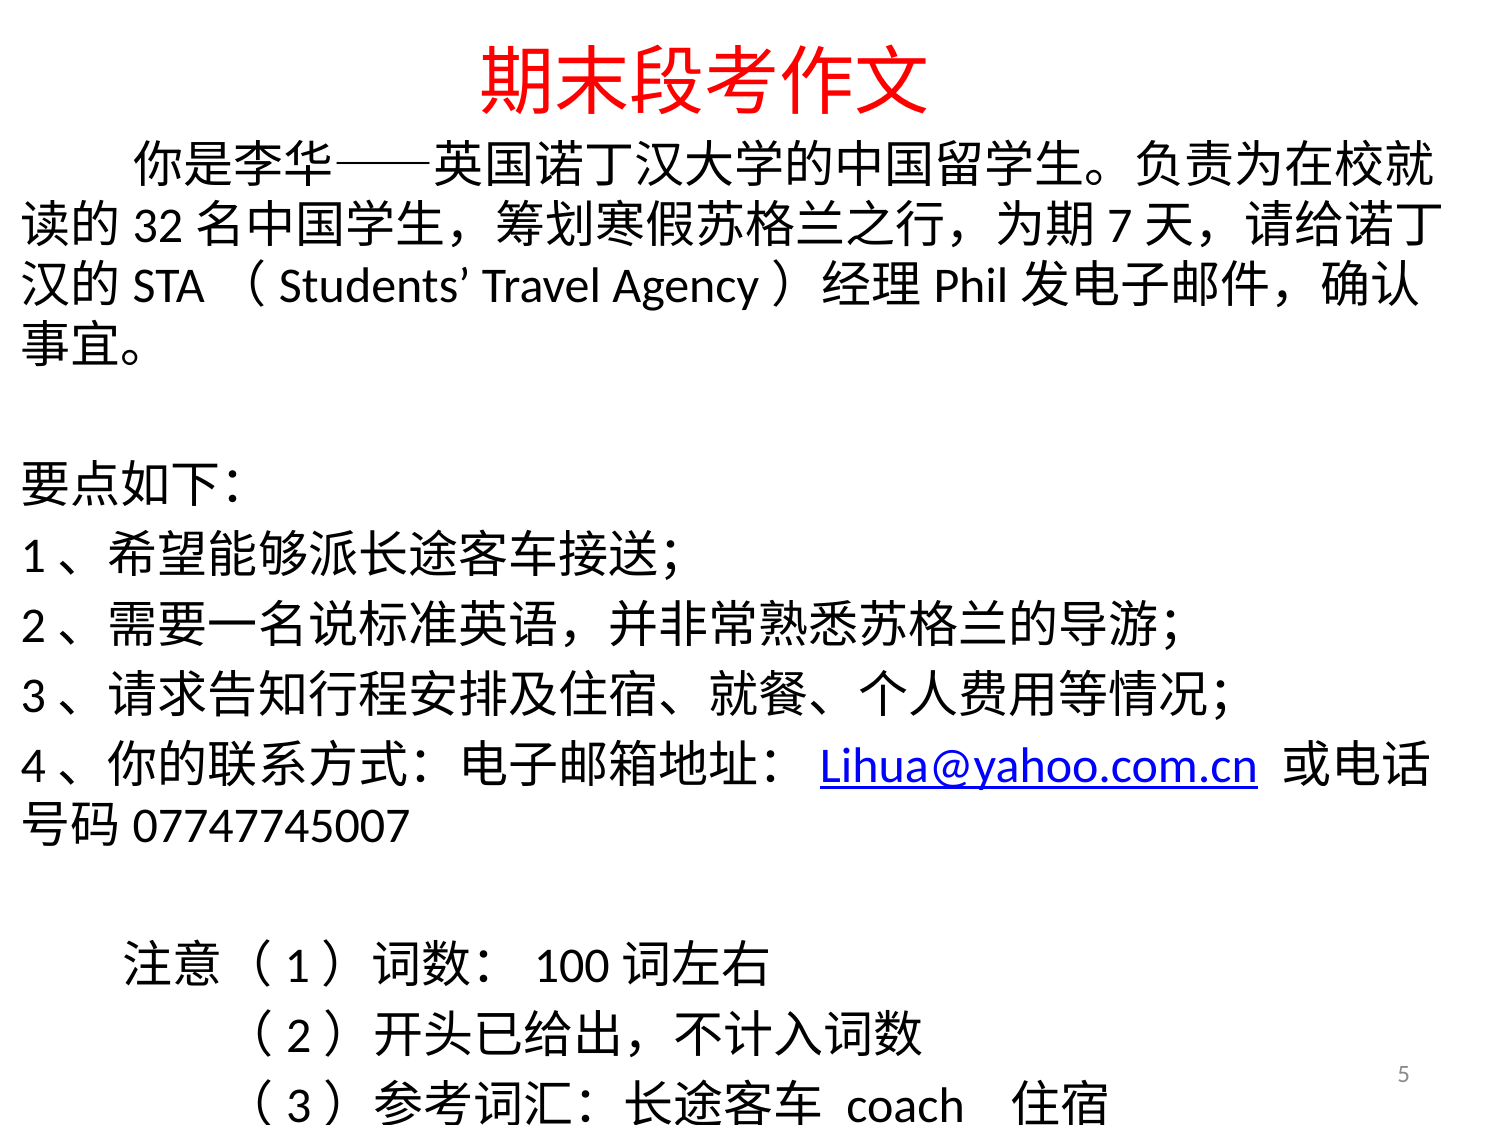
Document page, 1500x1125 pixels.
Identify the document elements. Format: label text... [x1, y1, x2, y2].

title 期末段考作文 [29, 19, 1380, 125]
list 你是李华——英国诺丁汉大学的中国留学生。负责为在校就读的32名中国学生，筹划寒假苏格兰之行，为期7天，请给诺丁汉的STA（Students’ Travel Agency）经理Phil发电子邮件，确认事宜。 要点如下： 1、希望能够派长途客车接送； 2、需要一名说标准英语，并非常熟悉苏格兰的导游； 3、请求告知行程安排及住宿、就餐、个人费用等情况； 4、你的联系方式：电子邮箱地址：Lihua@yahoo.com.cn 或电话号码07747745007 注意（1）词数：100词左右 （2）开头已给出，不计入词数 （3）参考词汇：长途客车 coach 住宿 accommodation [5, 125, 1471, 882]
slide_number 5 [1074, 1042, 1425, 1103]
